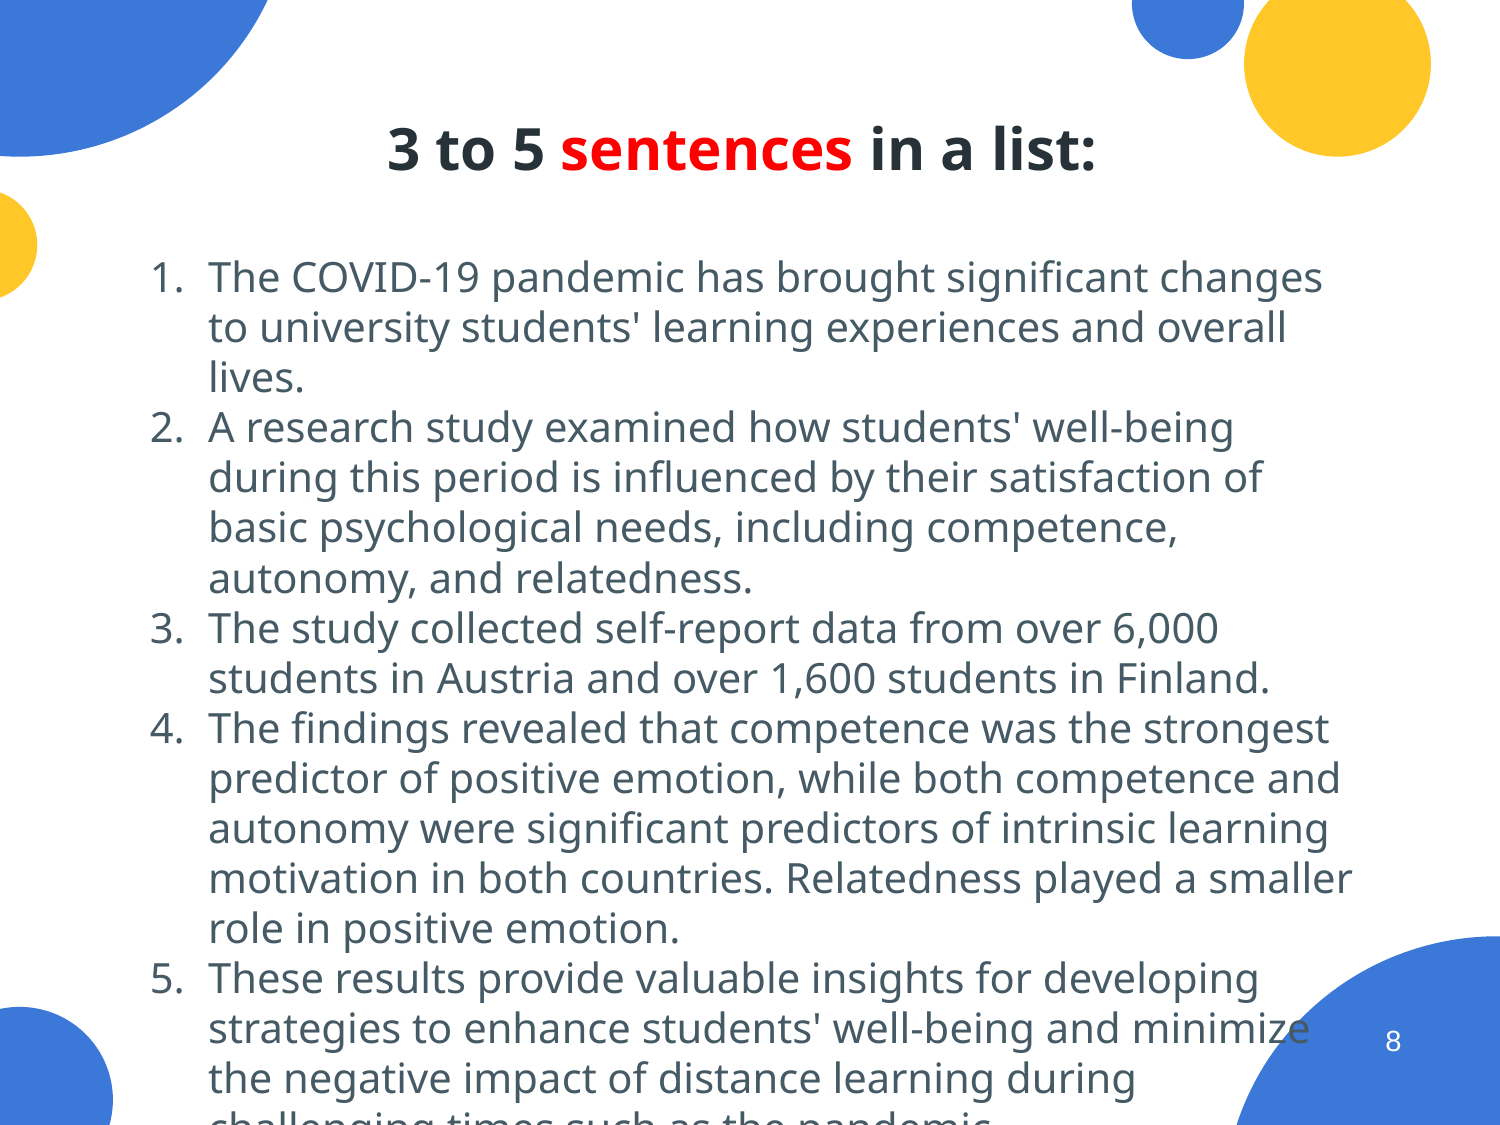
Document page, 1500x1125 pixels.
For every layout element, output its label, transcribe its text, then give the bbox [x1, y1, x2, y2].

list The COVID-19 pandemic has brought significant changes to university students' learning experiences and overall lives. A research study examined how students' well-being during this period is influenced by their satisfaction of basic psychological needs, including competence, autonomy, and relatedness. The study collected self-report data from over 6,000 students in Austria and over 1,600 students in Finland. The findings revealed that competence was the strongest predictor of positive emotion, while both competence and autonomy were significant predictors of intrinsic learning motivation in both countries. Relatedness played a smaller role in positive emotion. These results provide valuable insights for developing strategies to enhance students' well-being and minimize the negative impact of distance learning during challenging times such as the pandemic. [118, 236, 1382, 952]
slide_number ‹#› [1370, 1006, 1461, 1093]
title 3 to 5 sentences in a list: [118, 97, 1382, 223]
